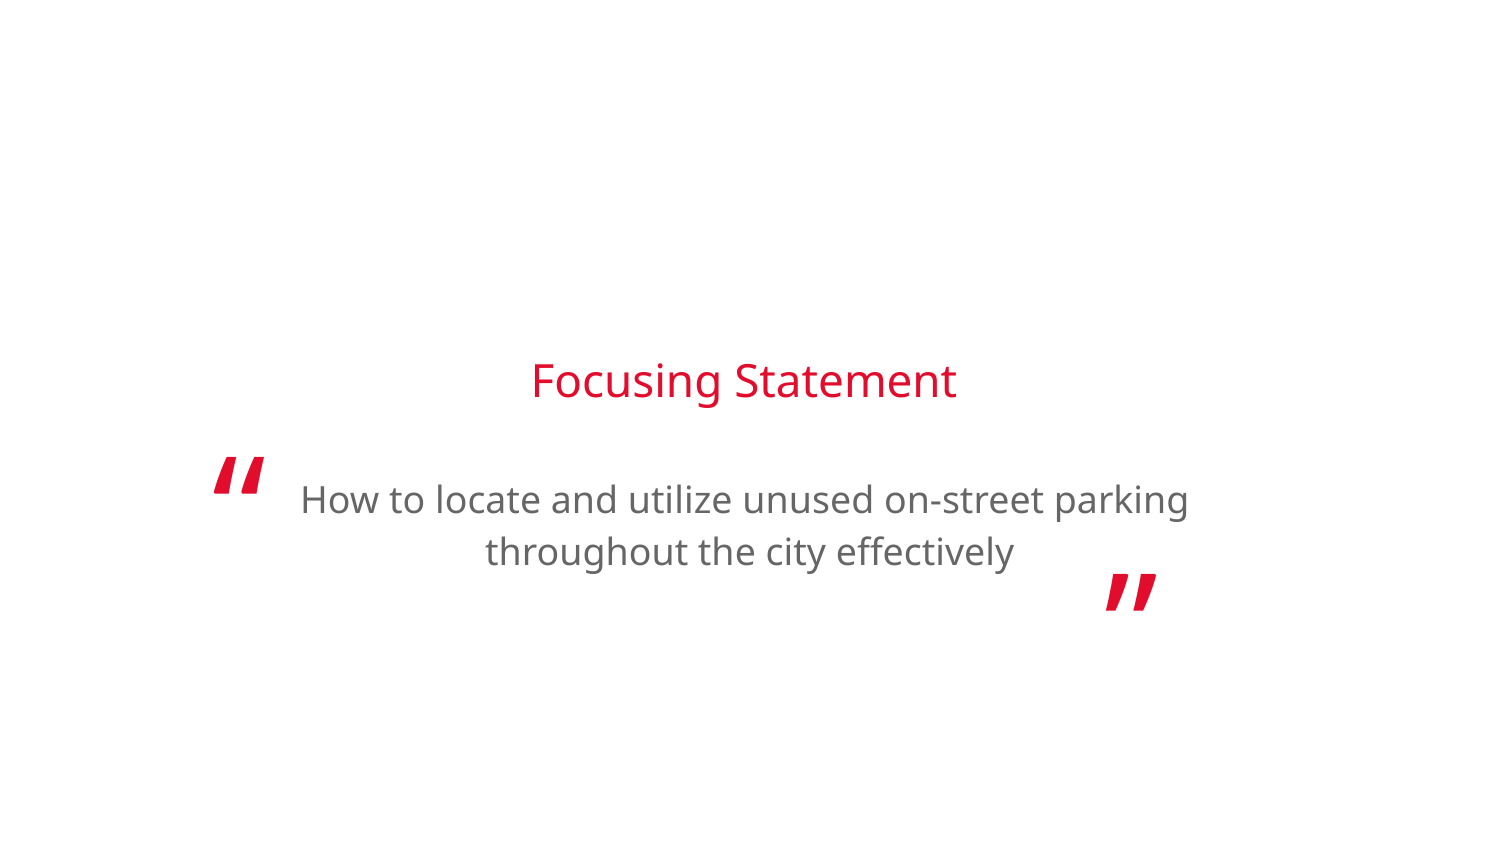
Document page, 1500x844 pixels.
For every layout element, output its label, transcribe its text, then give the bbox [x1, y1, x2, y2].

text_box ” [1089, 594, 1144, 649]
title Focusing Statement [51, 337, 1449, 386]
text_box “ [197, 473, 285, 536]
list How to locate and utilize unused on-street parking throughout the city effectively [51, 386, 1449, 571]
